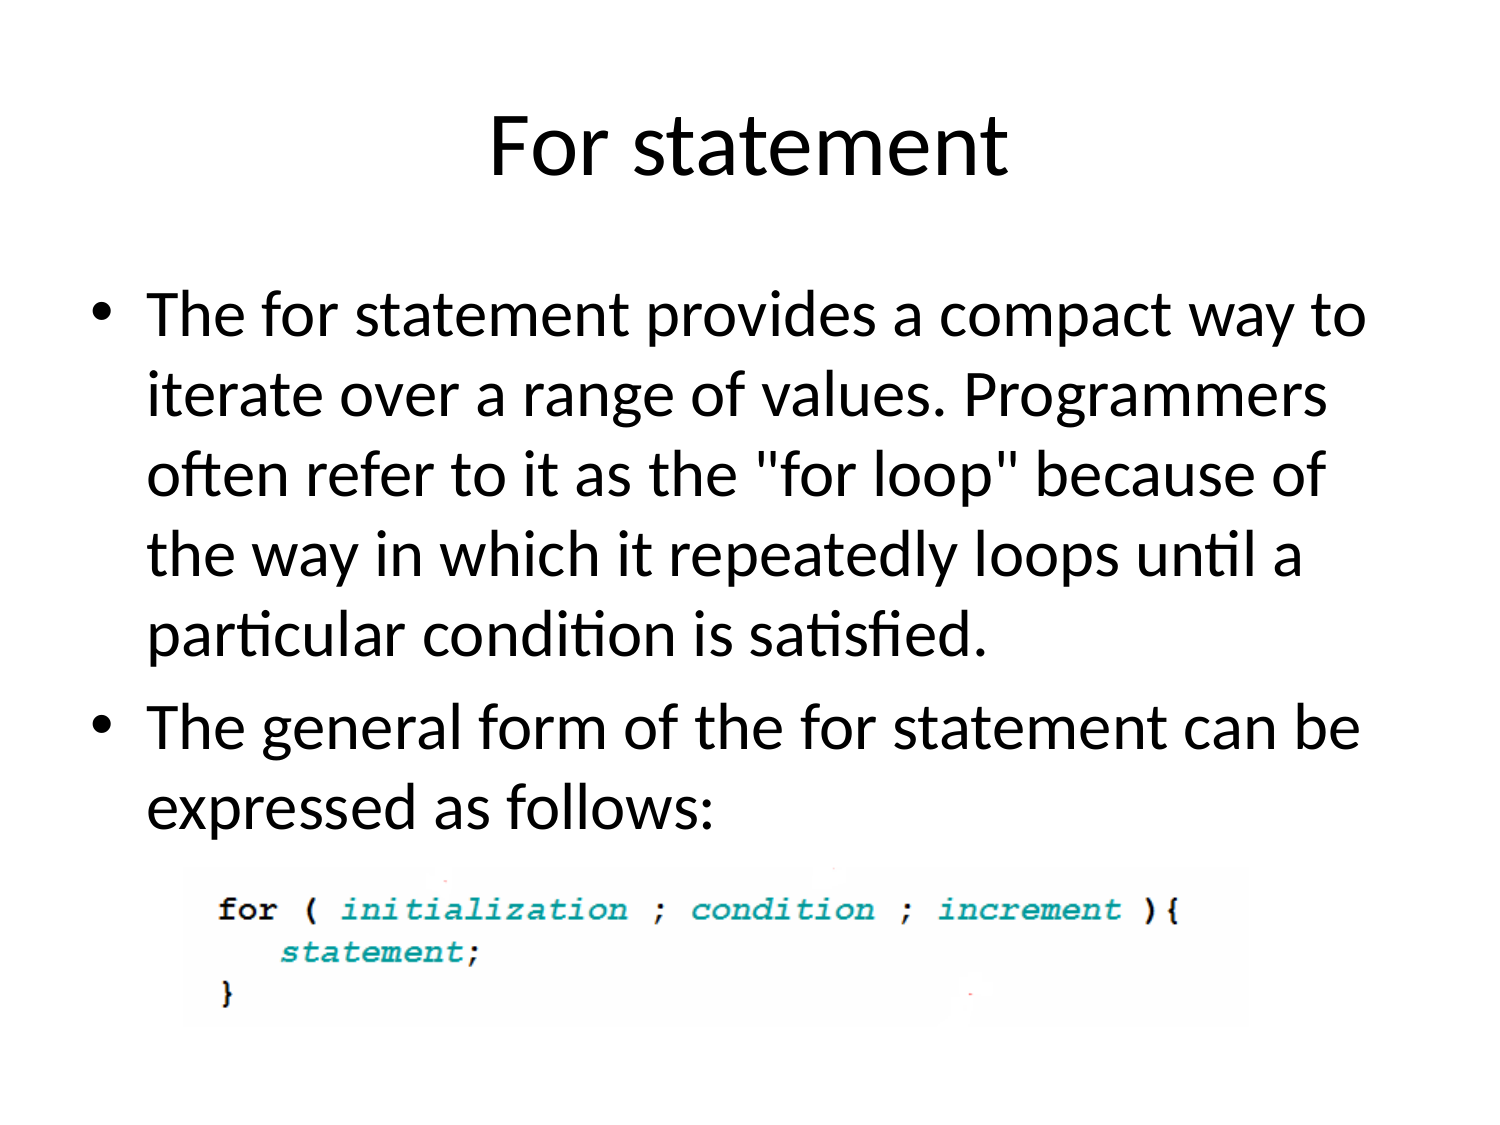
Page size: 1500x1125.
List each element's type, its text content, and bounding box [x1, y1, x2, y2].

picture [182, 857, 1249, 1045]
title For statement [75, 45, 1425, 233]
list The for statement provides a compact way to iterate over a range of values. Programmers often refer to it as the "for loop" because of the way in which it repeatedly loops until a particular condition is satisfied. The general form of the for statement can be expressed as follows: [75, 262, 1425, 1005]
